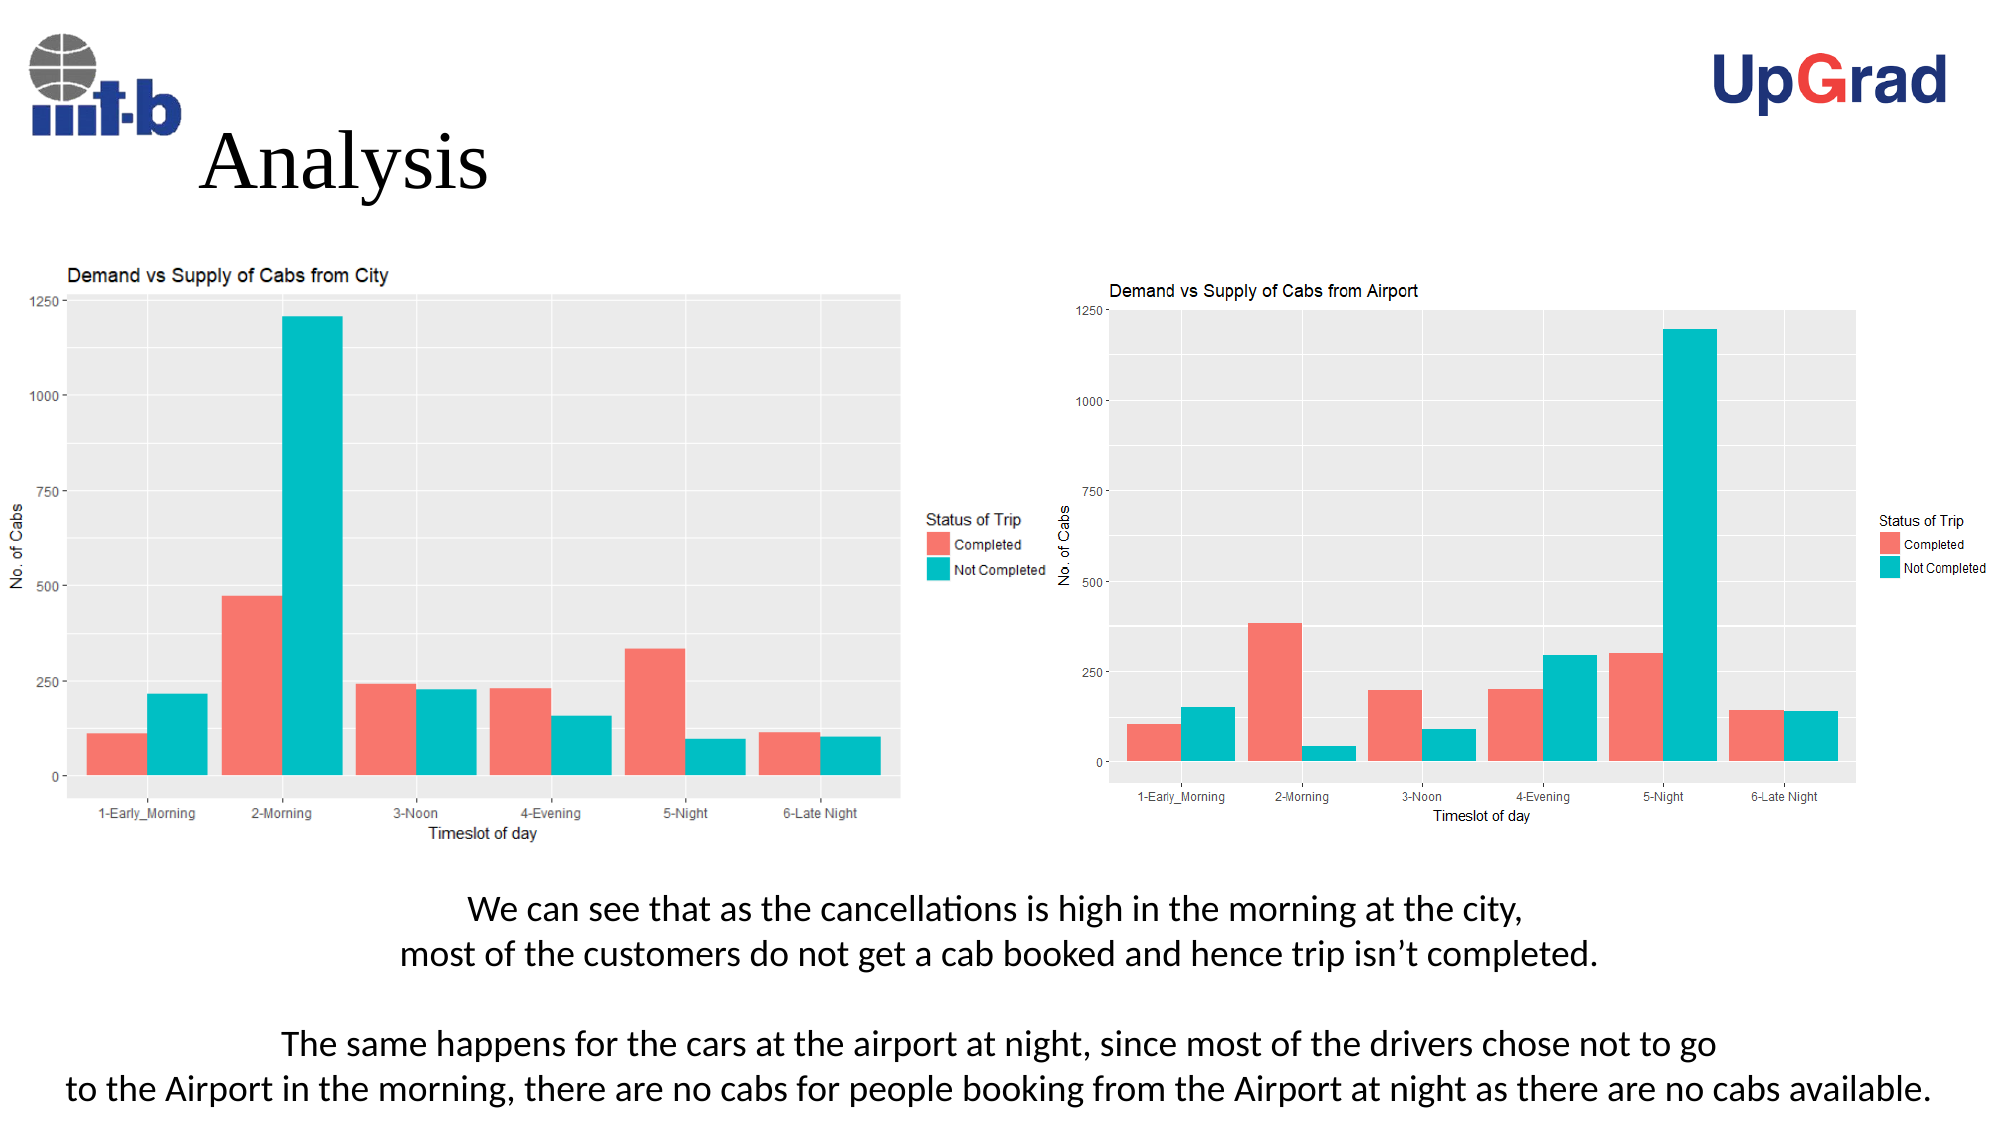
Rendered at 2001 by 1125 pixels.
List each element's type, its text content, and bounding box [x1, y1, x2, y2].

picture [1714, 53, 1952, 116]
title Analysis [183, 91, 1712, 232]
picture [0, 258, 2000, 850]
text_box We can see that as the cancellations is high in the morning at the city, most of the customers do not get a cab booked and hence trip isn’t completed. The same happens for the cars at the airport at night, since most of the drivers chose not to go to the Airport in the morning, there are no cabs for people booking from the Airport at night as there are no cabs available. [50, 876, 1950, 1117]
picture [0, 29, 208, 163]
